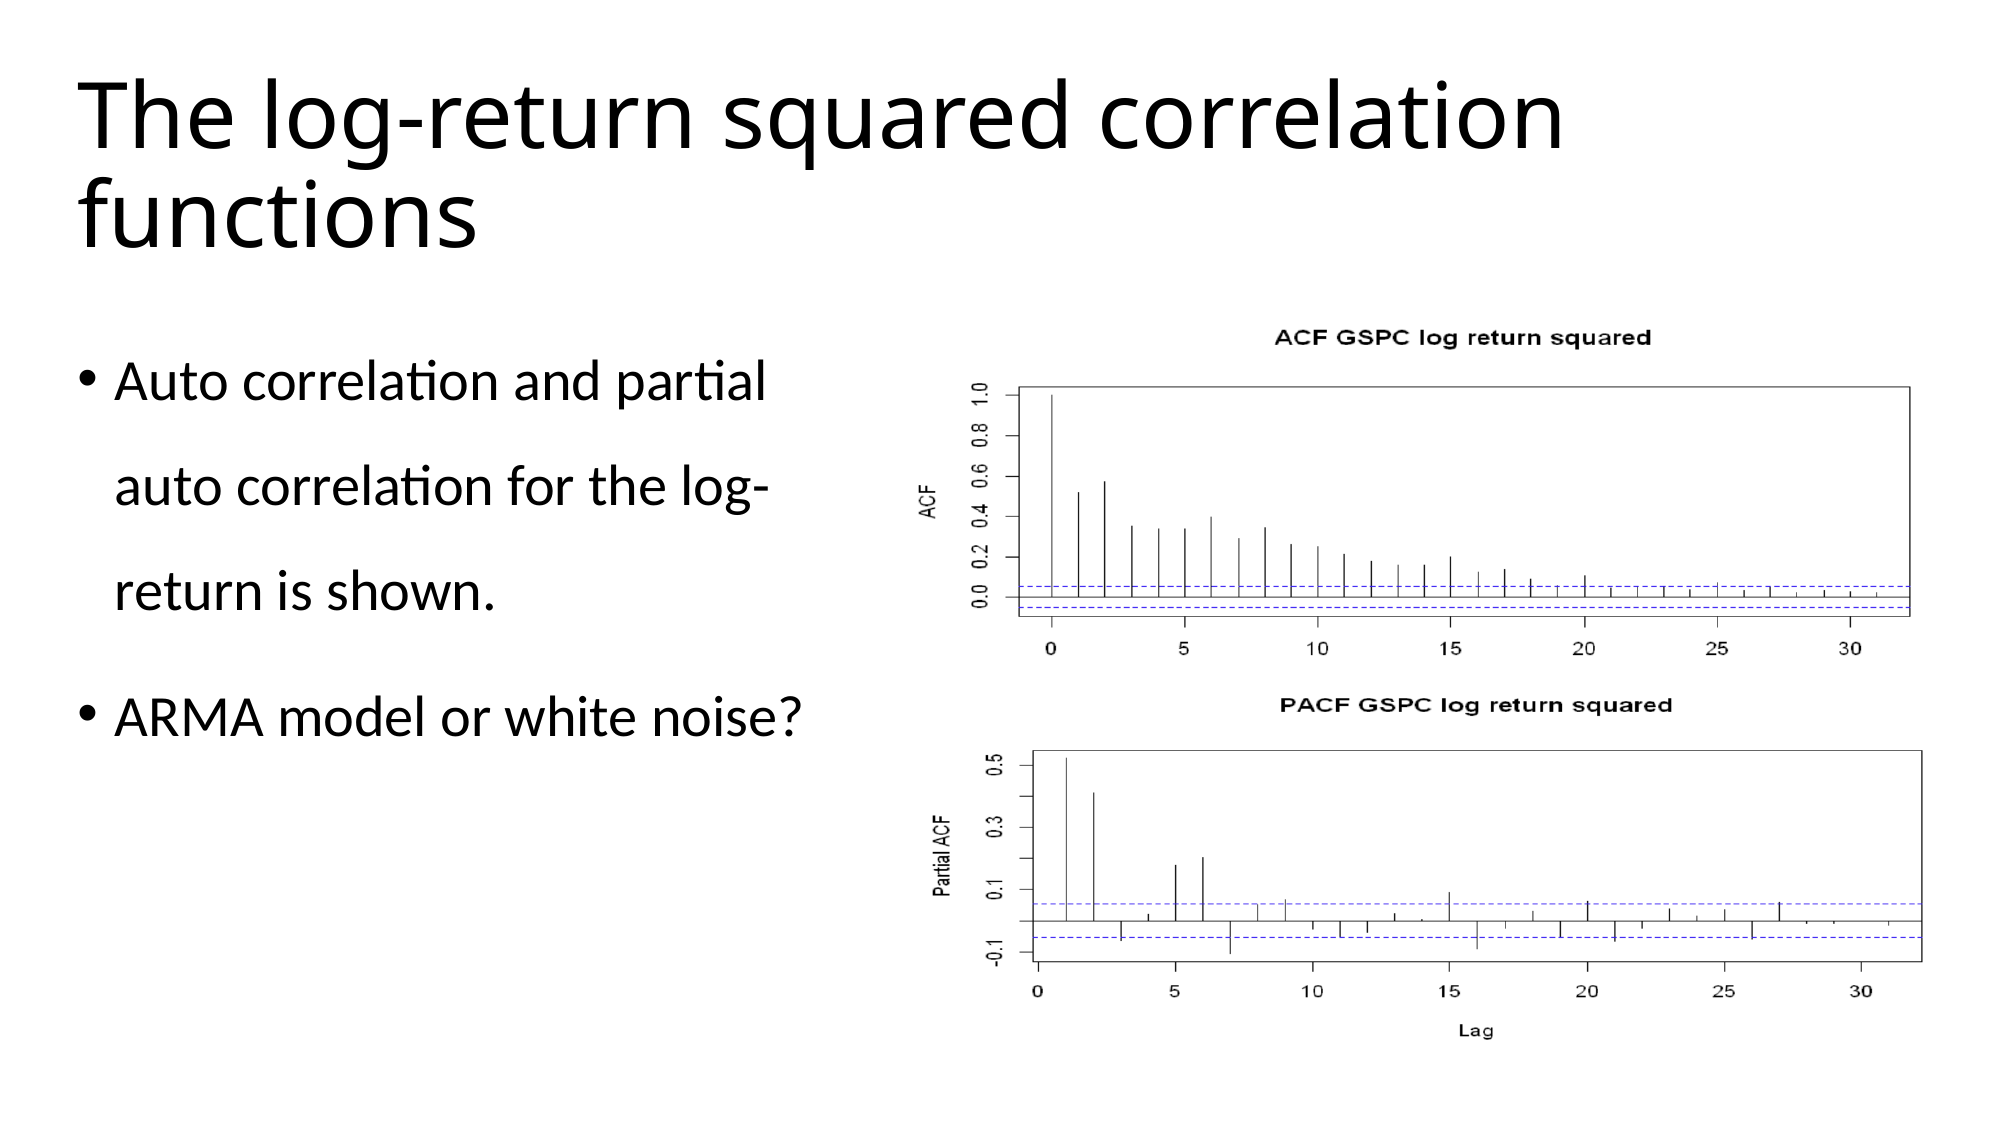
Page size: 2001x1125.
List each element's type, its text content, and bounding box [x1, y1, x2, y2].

picture [896, 683, 1938, 1047]
picture [899, 315, 1927, 668]
list Auto correlation and partial auto correlation for the log-return is shown. ARMA model or white noise? [62, 299, 832, 1014]
title The log-return squared correlation functions [62, 59, 1788, 278]
